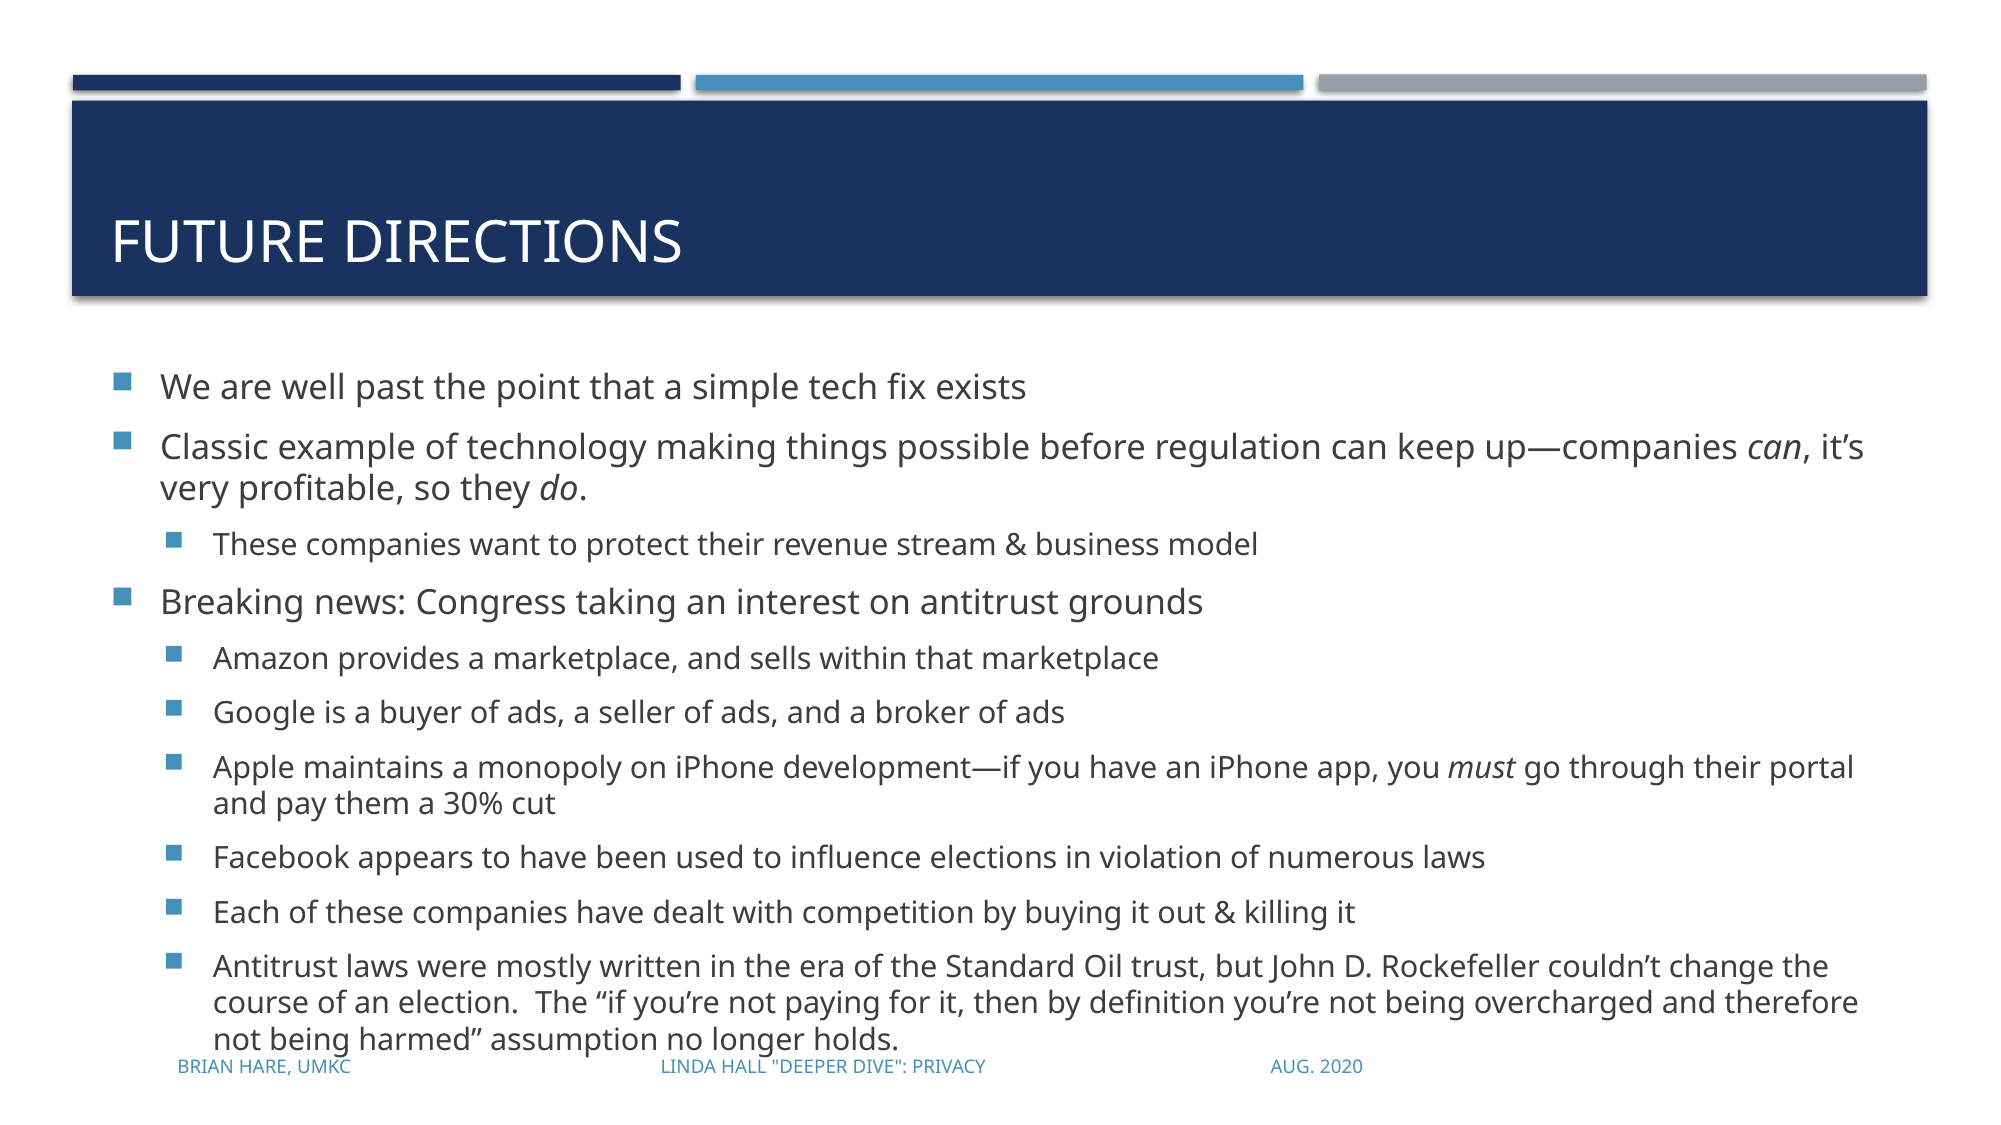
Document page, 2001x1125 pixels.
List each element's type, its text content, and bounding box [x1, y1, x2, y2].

footer Brian Hare, UMKC Linda Hall "Deeper Dive": Privacy Aug. 2020 [162, 1036, 1679, 1097]
title Future directions [95, 115, 1905, 282]
list We are well past the point that a simple tech fix exists Classic example of technology making things possible before regulation can keep up—companies can, it’s very profitable, so they do. These companies want to protect their revenue stream & business model Breaking news: Congress taking an interest on antitrust grounds Amazon provides a marketplace, and sells within that marketplace Google is a buyer of ads, a seller of ads, and a broker of ads Apple maintains a monopoly on iPhone development—if you have an iPhone app, you must go through their portal and pay them a 30% cut Facebook appears to have been used to influence elections in violation of numerous laws Each of these companies have dealt with competition by buying it out & killing it Antitrust laws were mostly written in the era of the Standard Oil trust, but John D. Rockefeller couldn’t change the course of an election. The “if you’re not paying for it, then by definition you’re not being overcharged and therefore not being harmed” assumption no longer holds. [95, 357, 1905, 1067]
